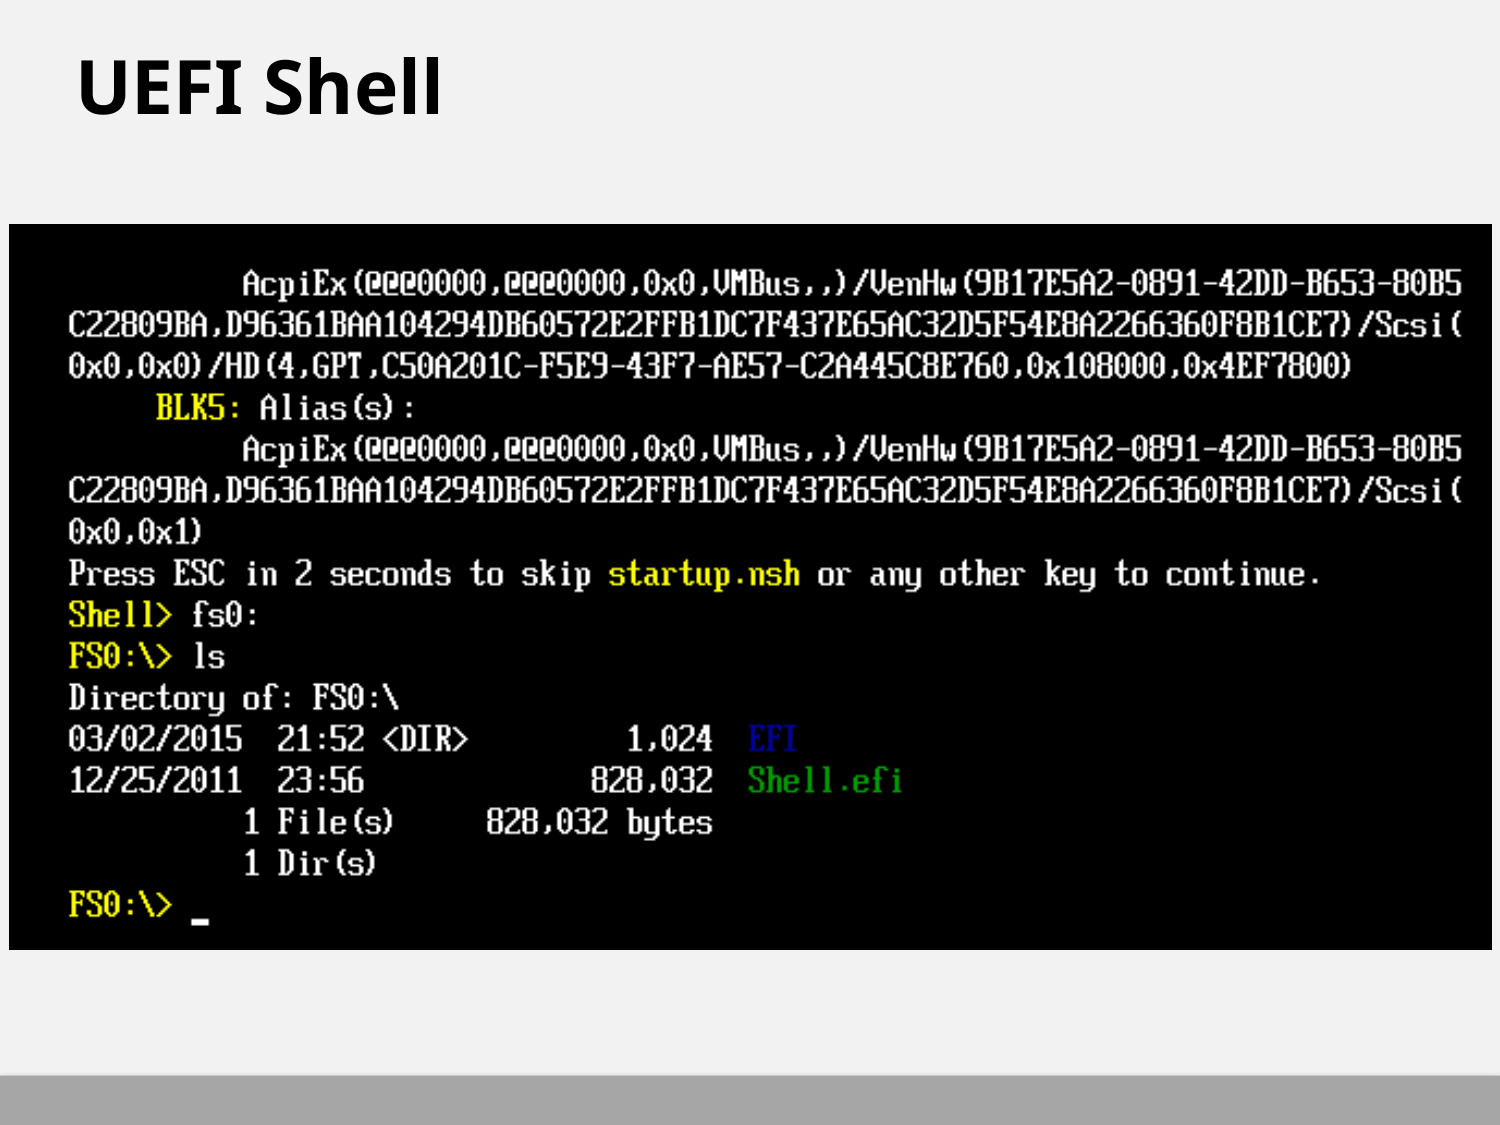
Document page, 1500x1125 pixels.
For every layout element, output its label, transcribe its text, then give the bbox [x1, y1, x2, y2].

picture [8, 224, 1492, 951]
title UEFI Shell [75, 40, 1425, 203]
